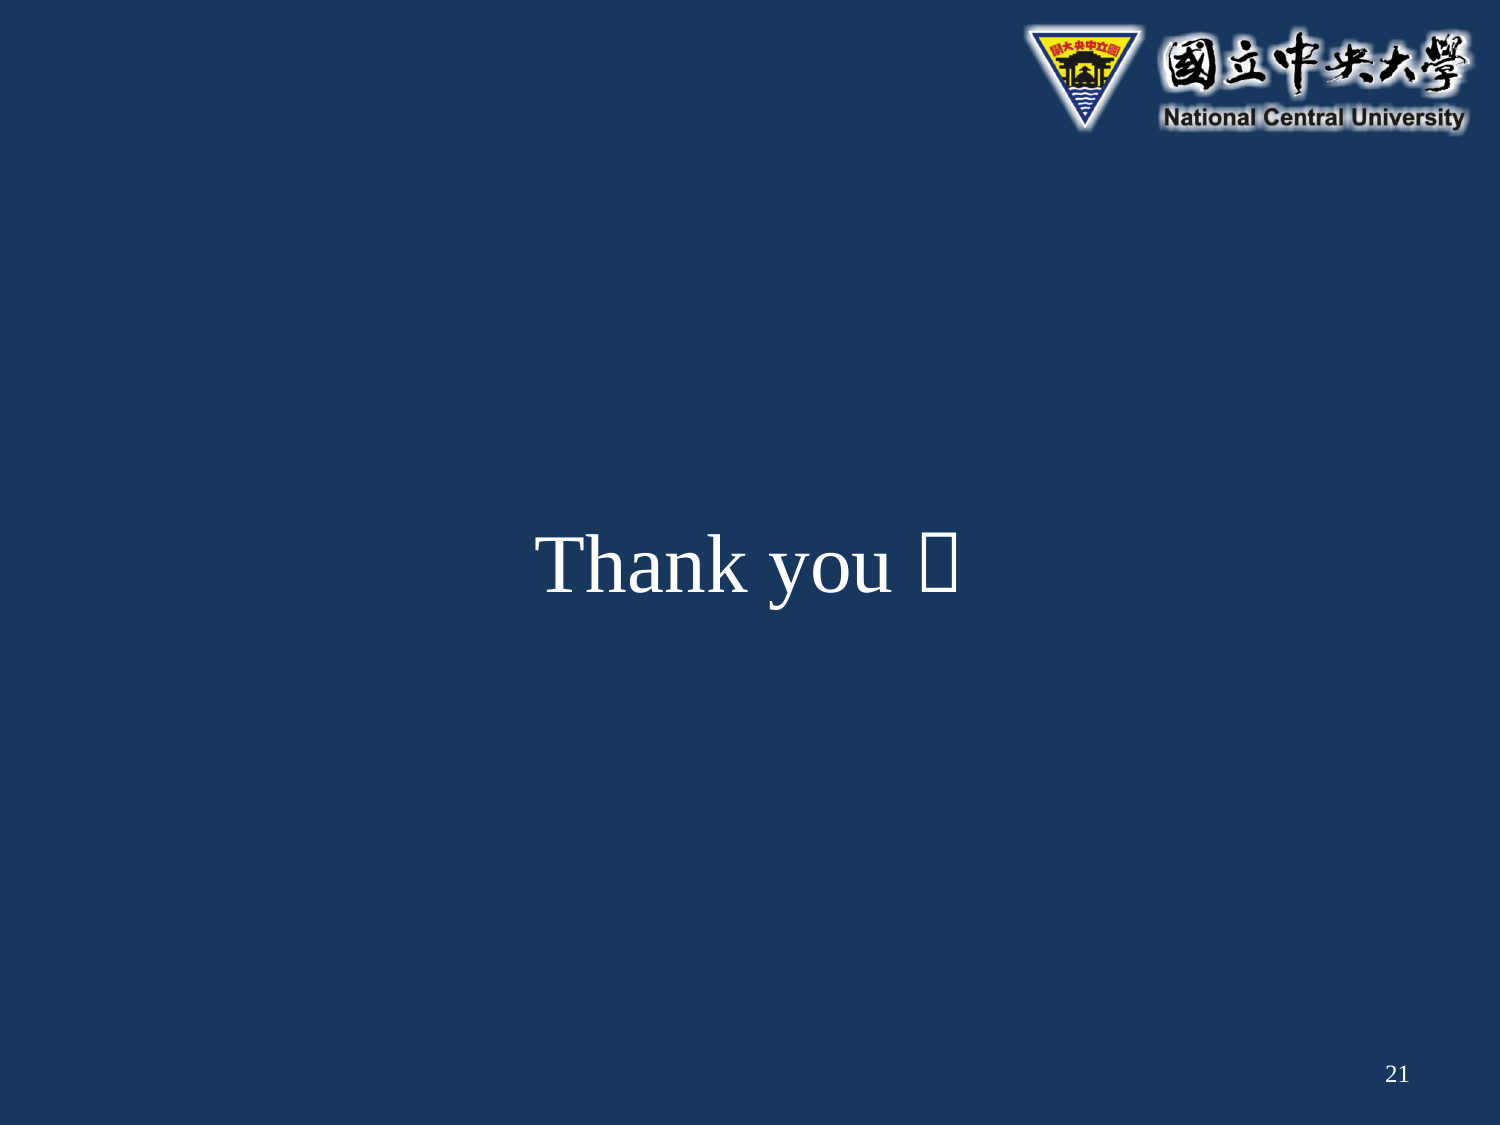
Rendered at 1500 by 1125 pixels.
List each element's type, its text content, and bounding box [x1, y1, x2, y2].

title Thank you  [112, 412, 1388, 707]
slide_number 21 [1074, 1042, 1425, 1103]
picture [1020, 23, 1477, 138]
